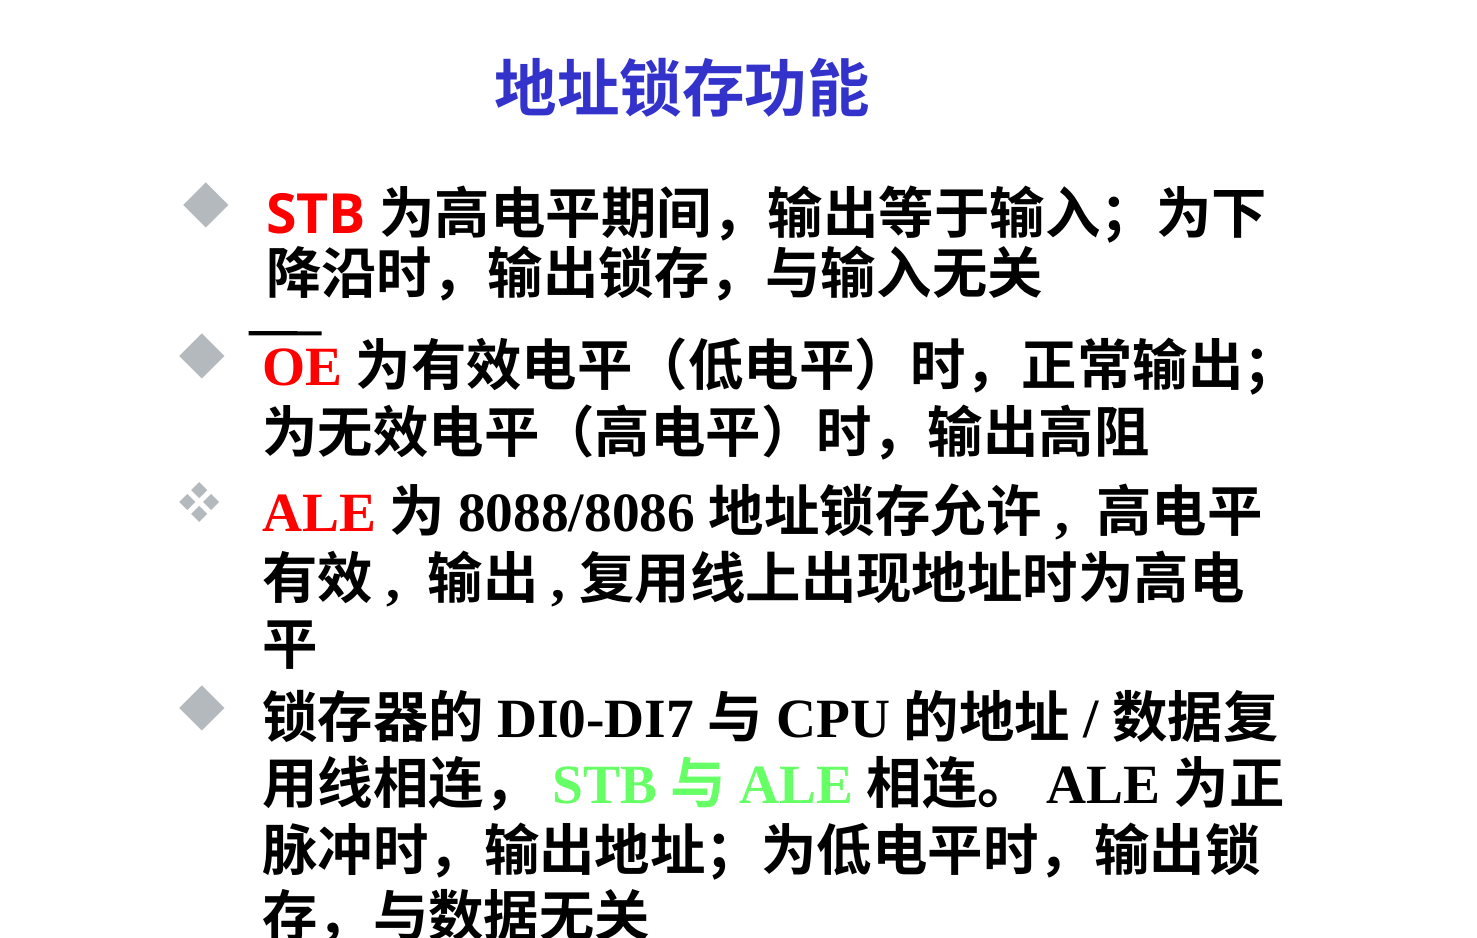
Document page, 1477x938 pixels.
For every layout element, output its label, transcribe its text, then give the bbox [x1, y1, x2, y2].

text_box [159, 322, 1305, 469]
list STB为高电平期间，输出等于输入；为下降沿时，输出锁存，与输入无关 [166, 179, 1311, 323]
text_box ALE为8088/8086地址锁存允许, 高电平有效, 输出,复用线上出现地址时为高电平 锁存器的DI0-DI7与CPU的地址/数据复用线相连，STB与ALE相连。ALE为正脉冲时，输出地址；为低电平时，输出锁存，与数据无关 [159, 476, 1305, 896]
title 地址锁存功能 [53, 31, 1312, 141]
